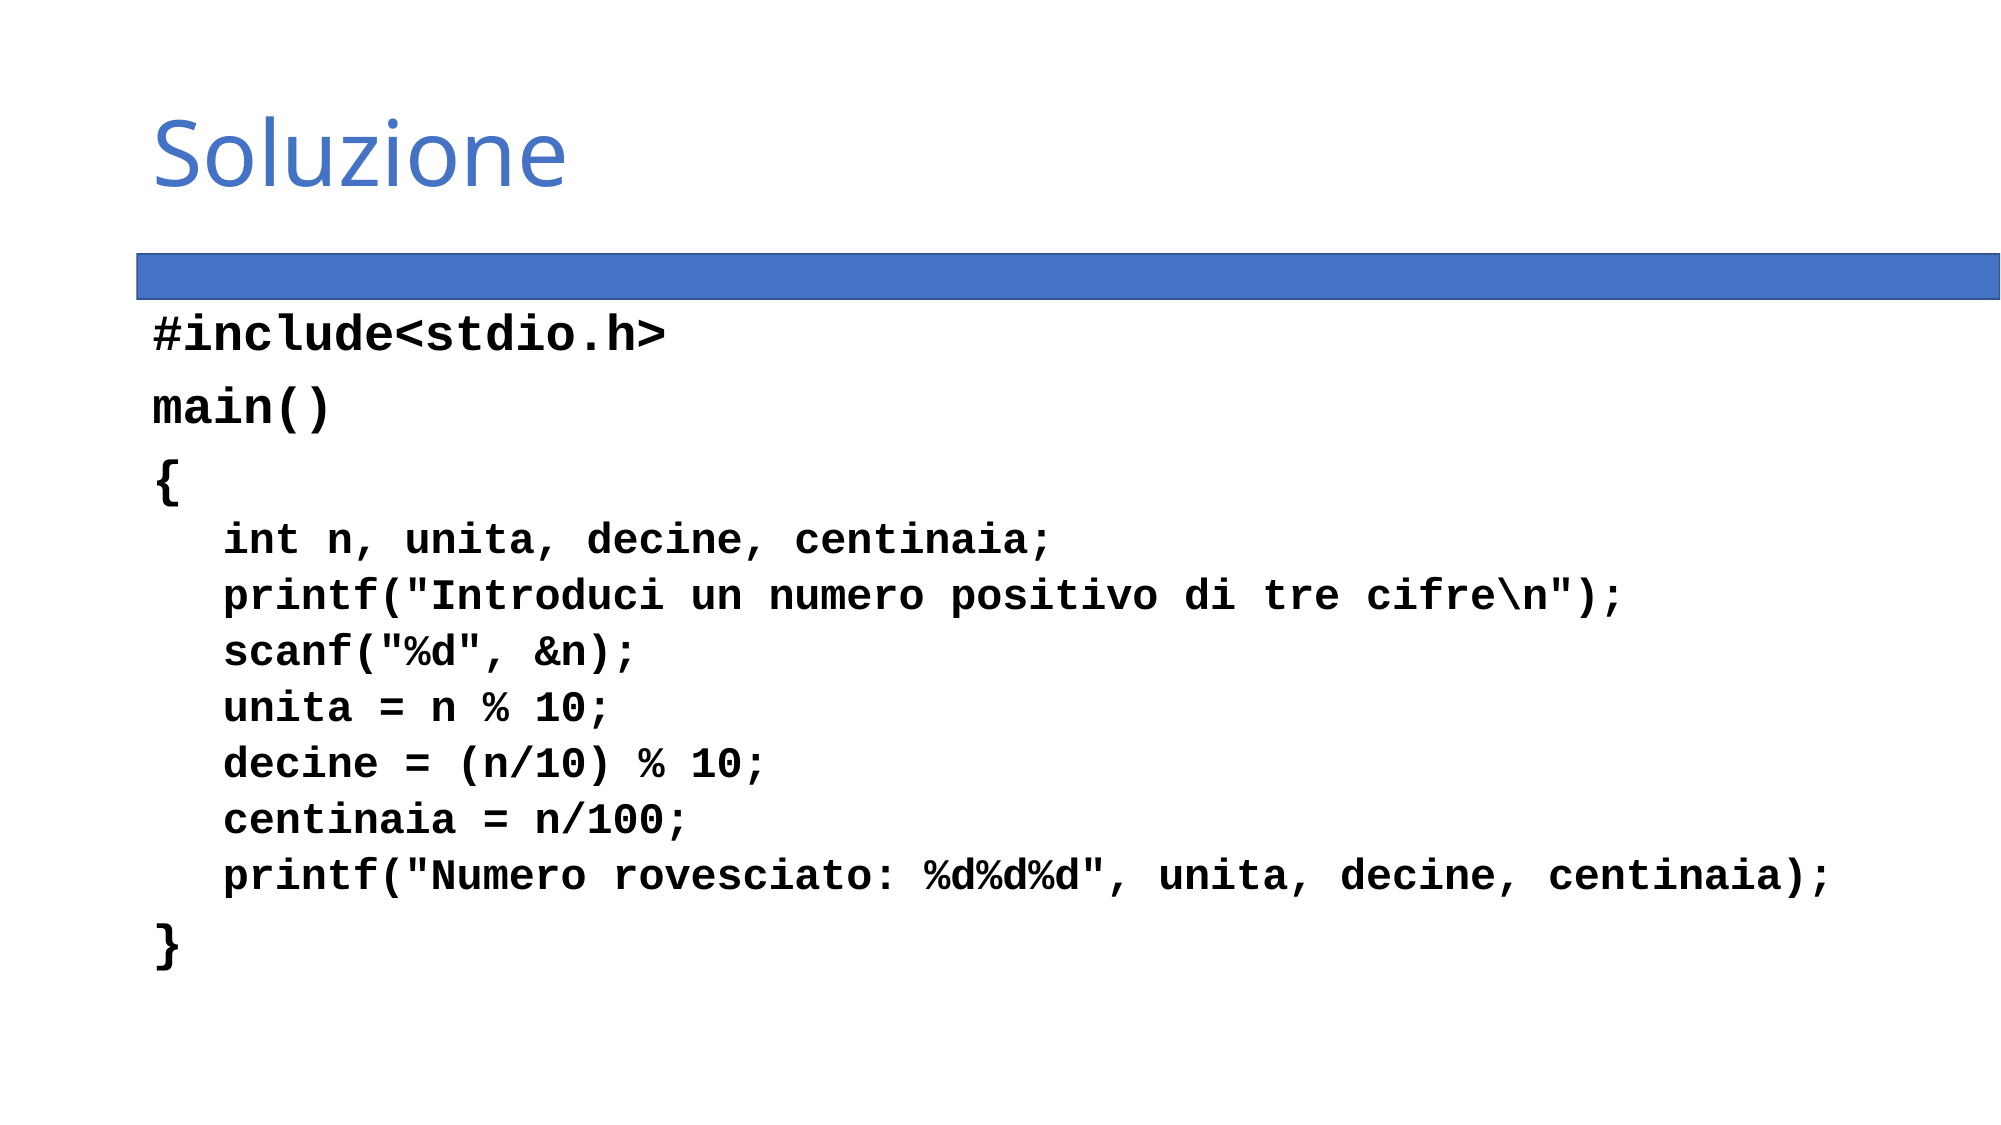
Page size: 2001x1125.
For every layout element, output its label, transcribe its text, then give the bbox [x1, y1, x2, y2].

list #include<stdio.h> main() { int n, unita, decine, centinaia; printf("Introduci un numero positivo di tre cifre\n"); scanf("%d", &n); unita = n % 10; decine = (n/10) % 10; centinaia = n/100; printf("Numero rovesciato: %d%d%d", unita, decine, centinaia); } [137, 299, 1863, 1014]
title Soluzione [137, 59, 1863, 255]
